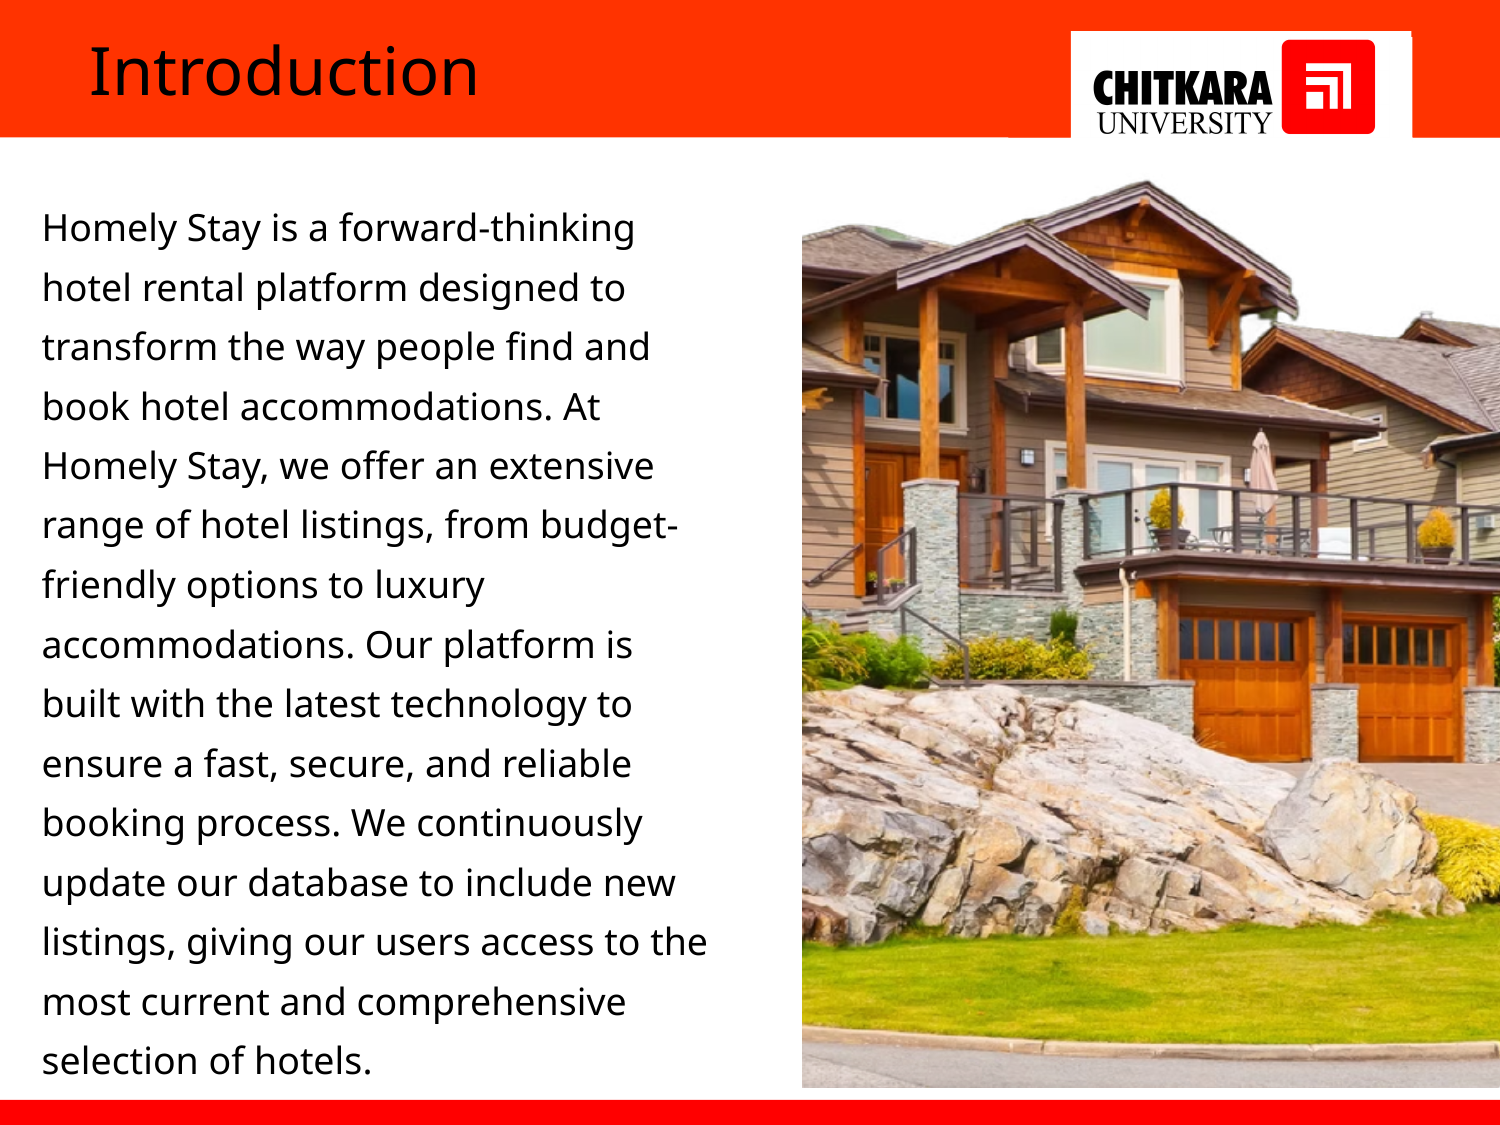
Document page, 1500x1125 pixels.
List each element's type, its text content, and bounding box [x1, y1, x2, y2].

text_box Homely Stay is a forward-thinking hotel rental platform designed to transform the way people find and book hotel accommodations. At Homely Stay, we offer an extensive range of hotel listings, from budget-friendly options to luxury accommodations. Our platform is built with the latest technology to ensure a fast, secure, and reliable booking process. We continuously update our database to include new listings, giving our users access to the most current and comprehensive selection of hotels. [26, 182, 724, 976]
text_box 3 [1074, 1097, 1425, 1103]
picture [802, 37, 1500, 1089]
text_box Introduction [75, 0, 1063, 138]
